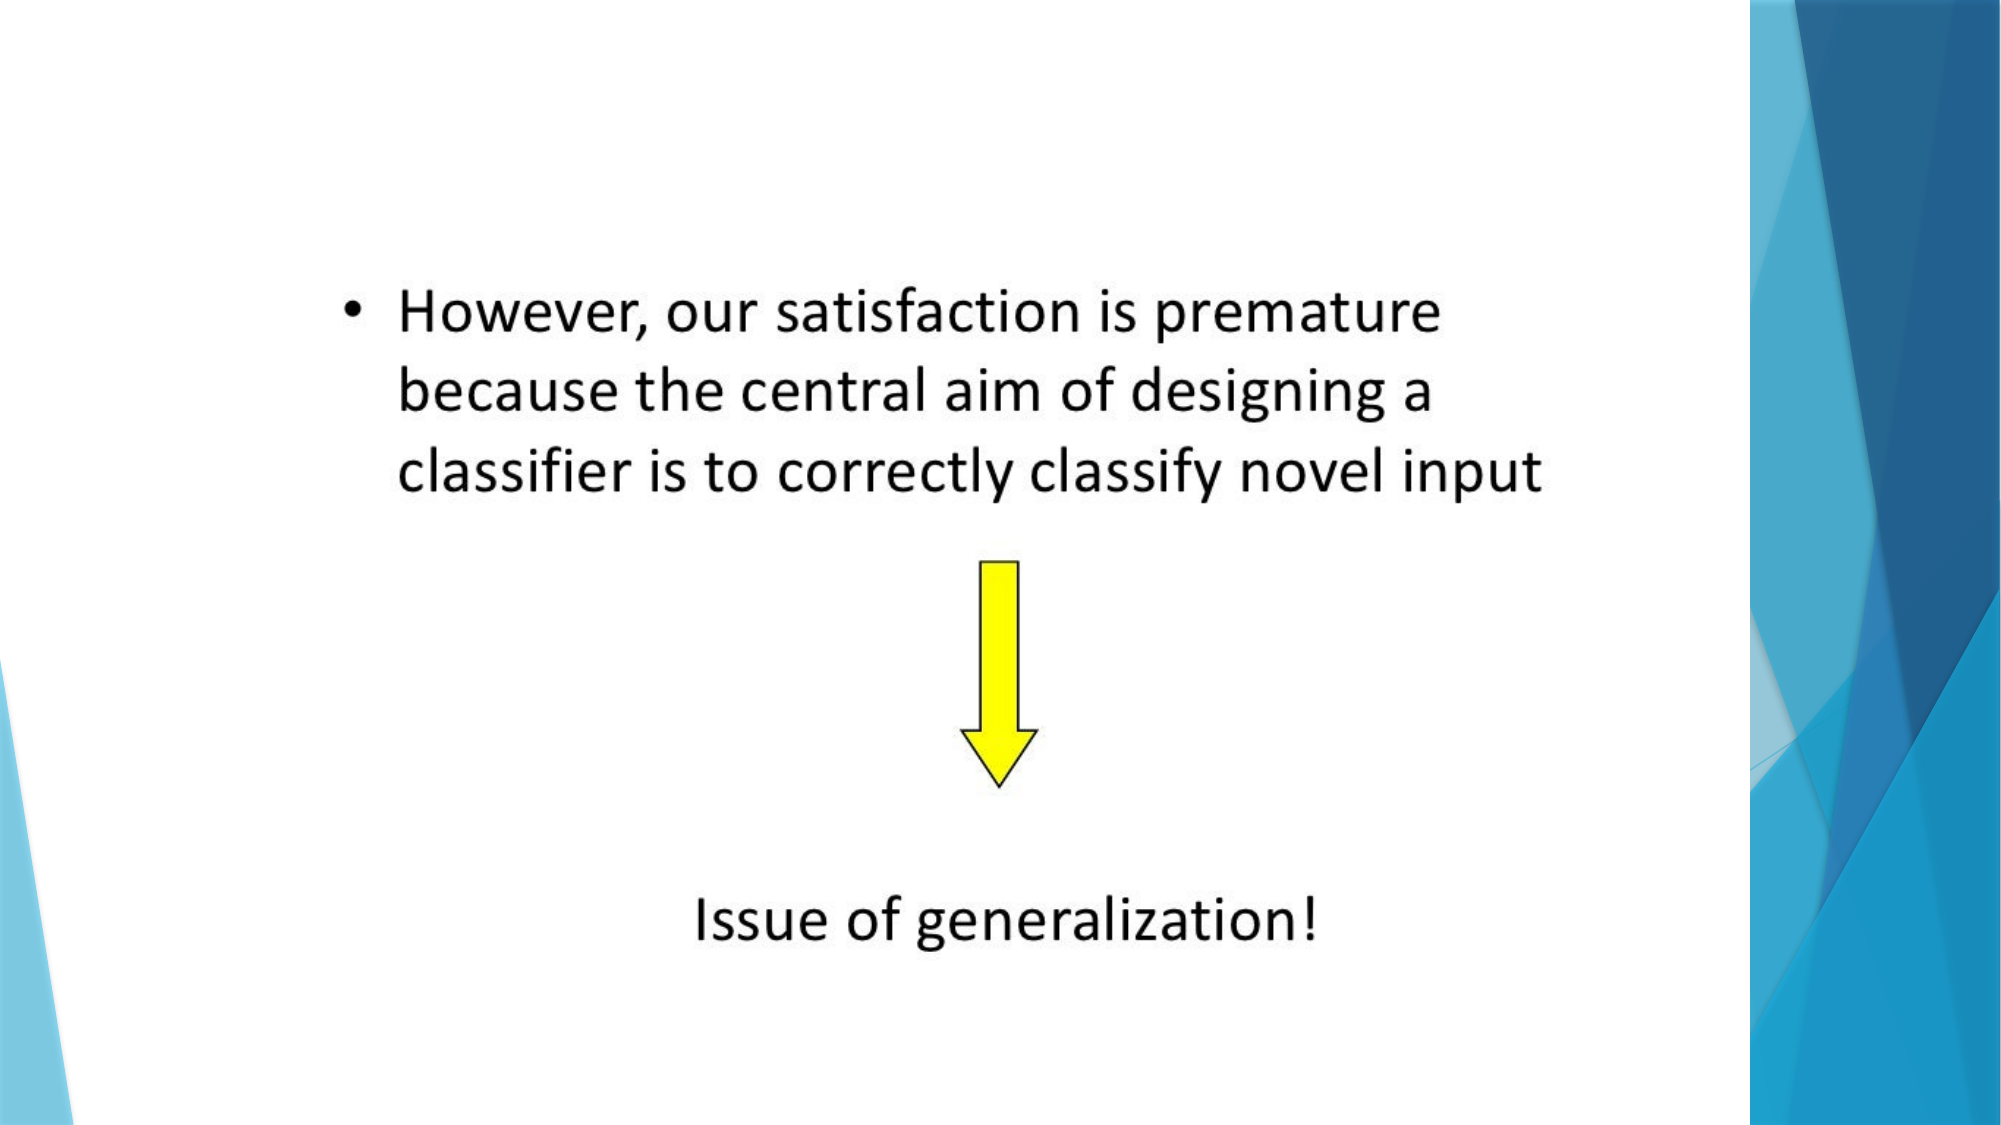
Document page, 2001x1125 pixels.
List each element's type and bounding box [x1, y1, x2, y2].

picture [249, 0, 1751, 1125]
